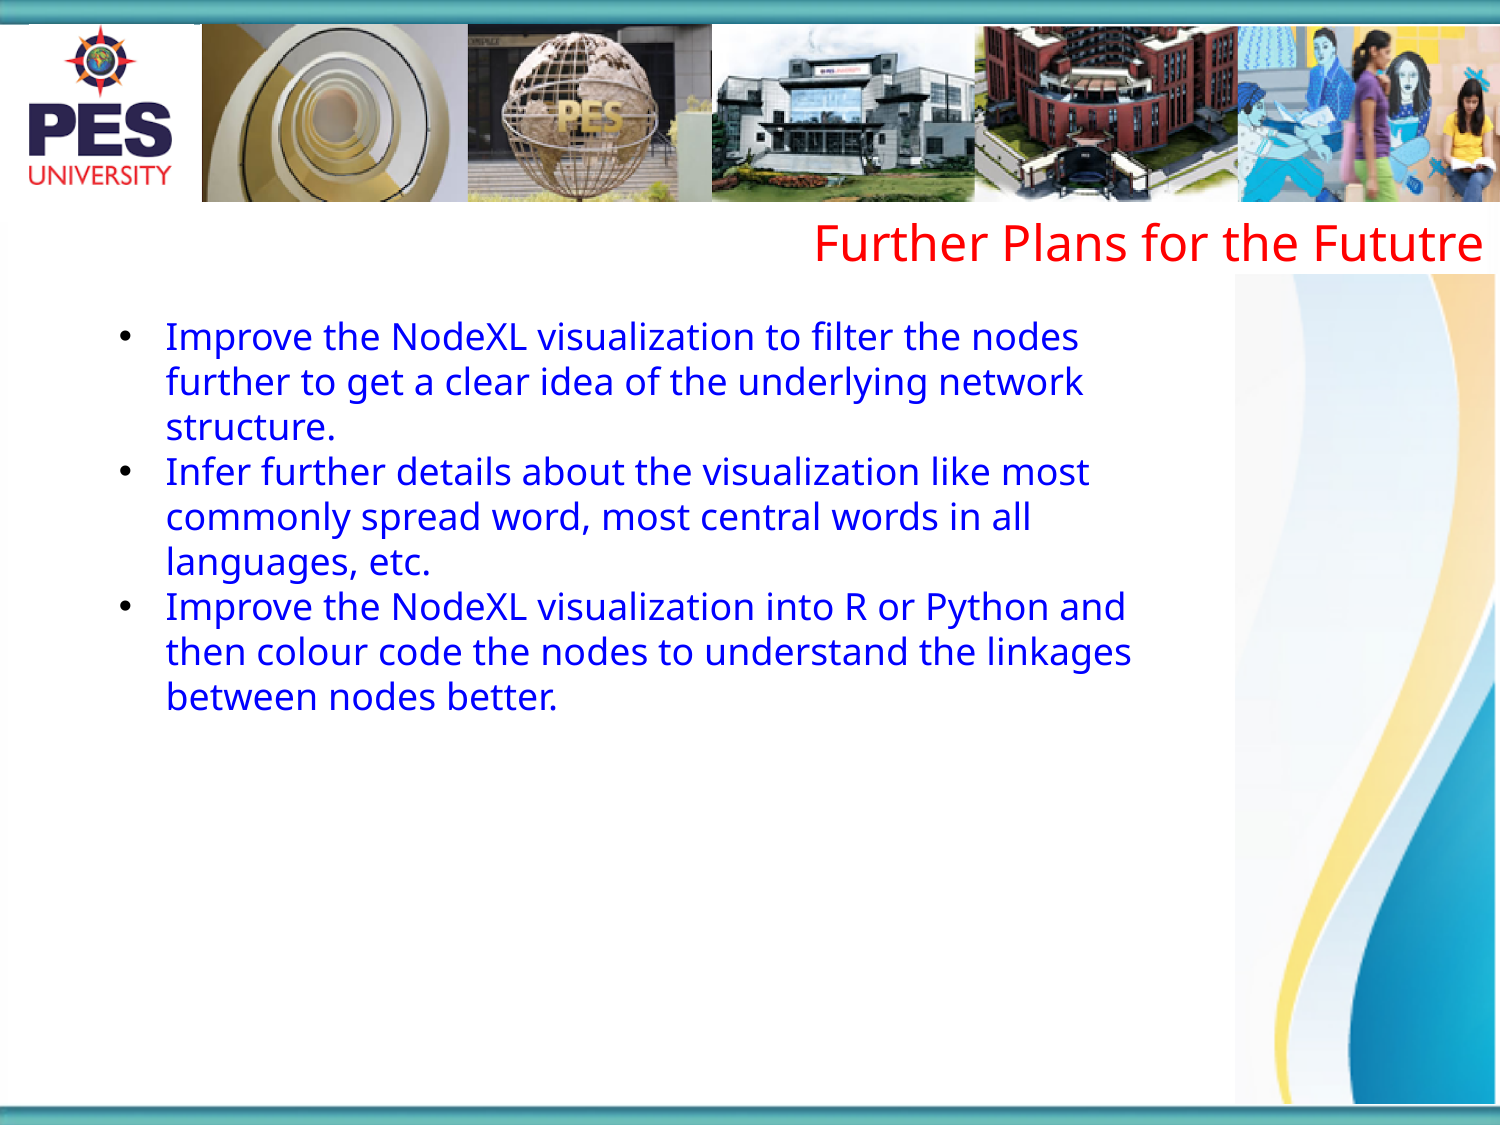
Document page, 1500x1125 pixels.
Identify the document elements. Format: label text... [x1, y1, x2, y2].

picture [1259, 161, 1267, 168]
text_box Further Plans for the Fututre [437, 203, 1500, 278]
text_box Improve the NodeXL visualization to filter the nodes further to get a clear idea of the underlying network structure. Infer further details about the visualization like most commonly spread word, most central words in all languages, etc. Improve the NodeXL visualization into R or Python and then colour code the nodes to understand the linkages between nodes better. [103, 305, 1229, 771]
picture [0, 0, 1500, 1125]
